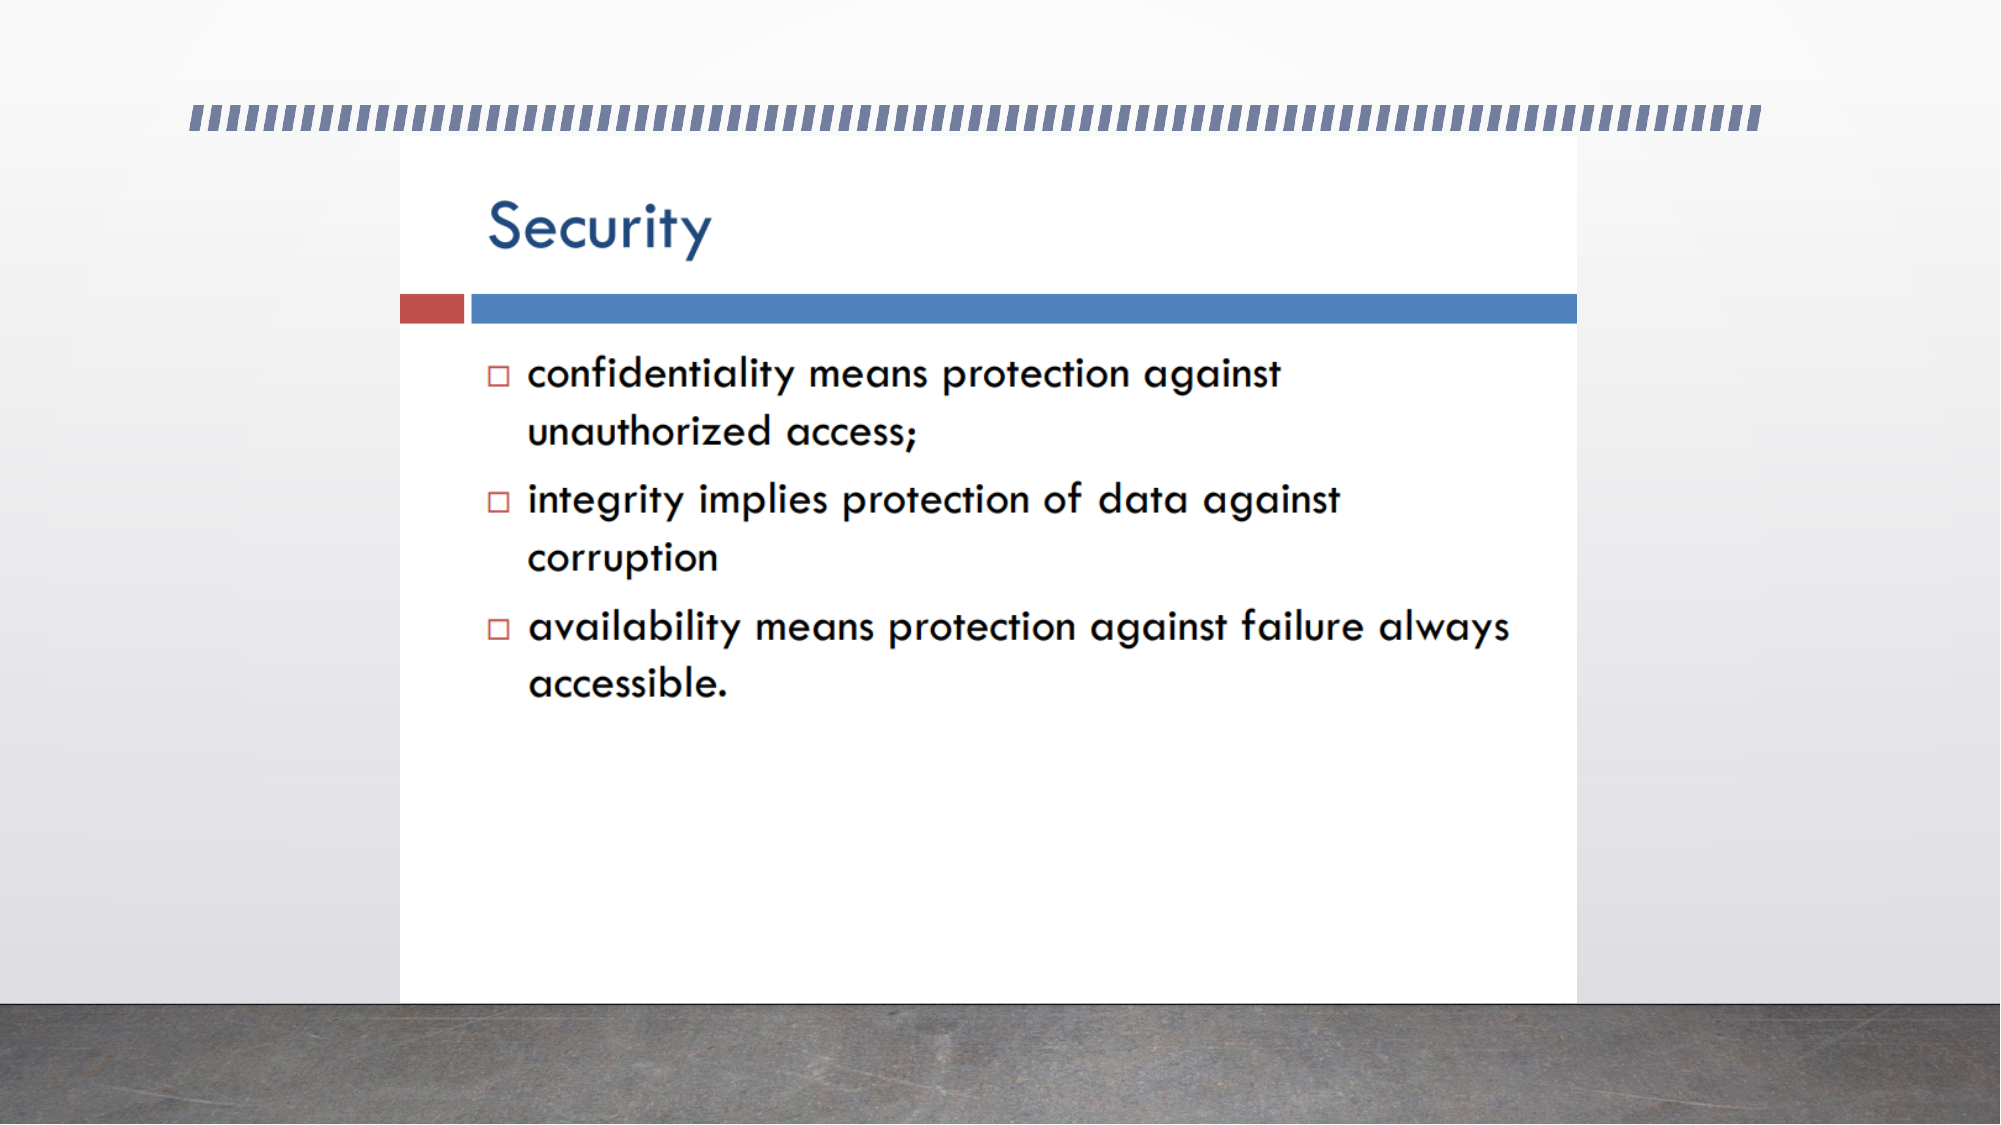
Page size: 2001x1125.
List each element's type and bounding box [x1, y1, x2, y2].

picture [0, 1004, 2000, 1124]
list [400, 136, 1577, 1003]
